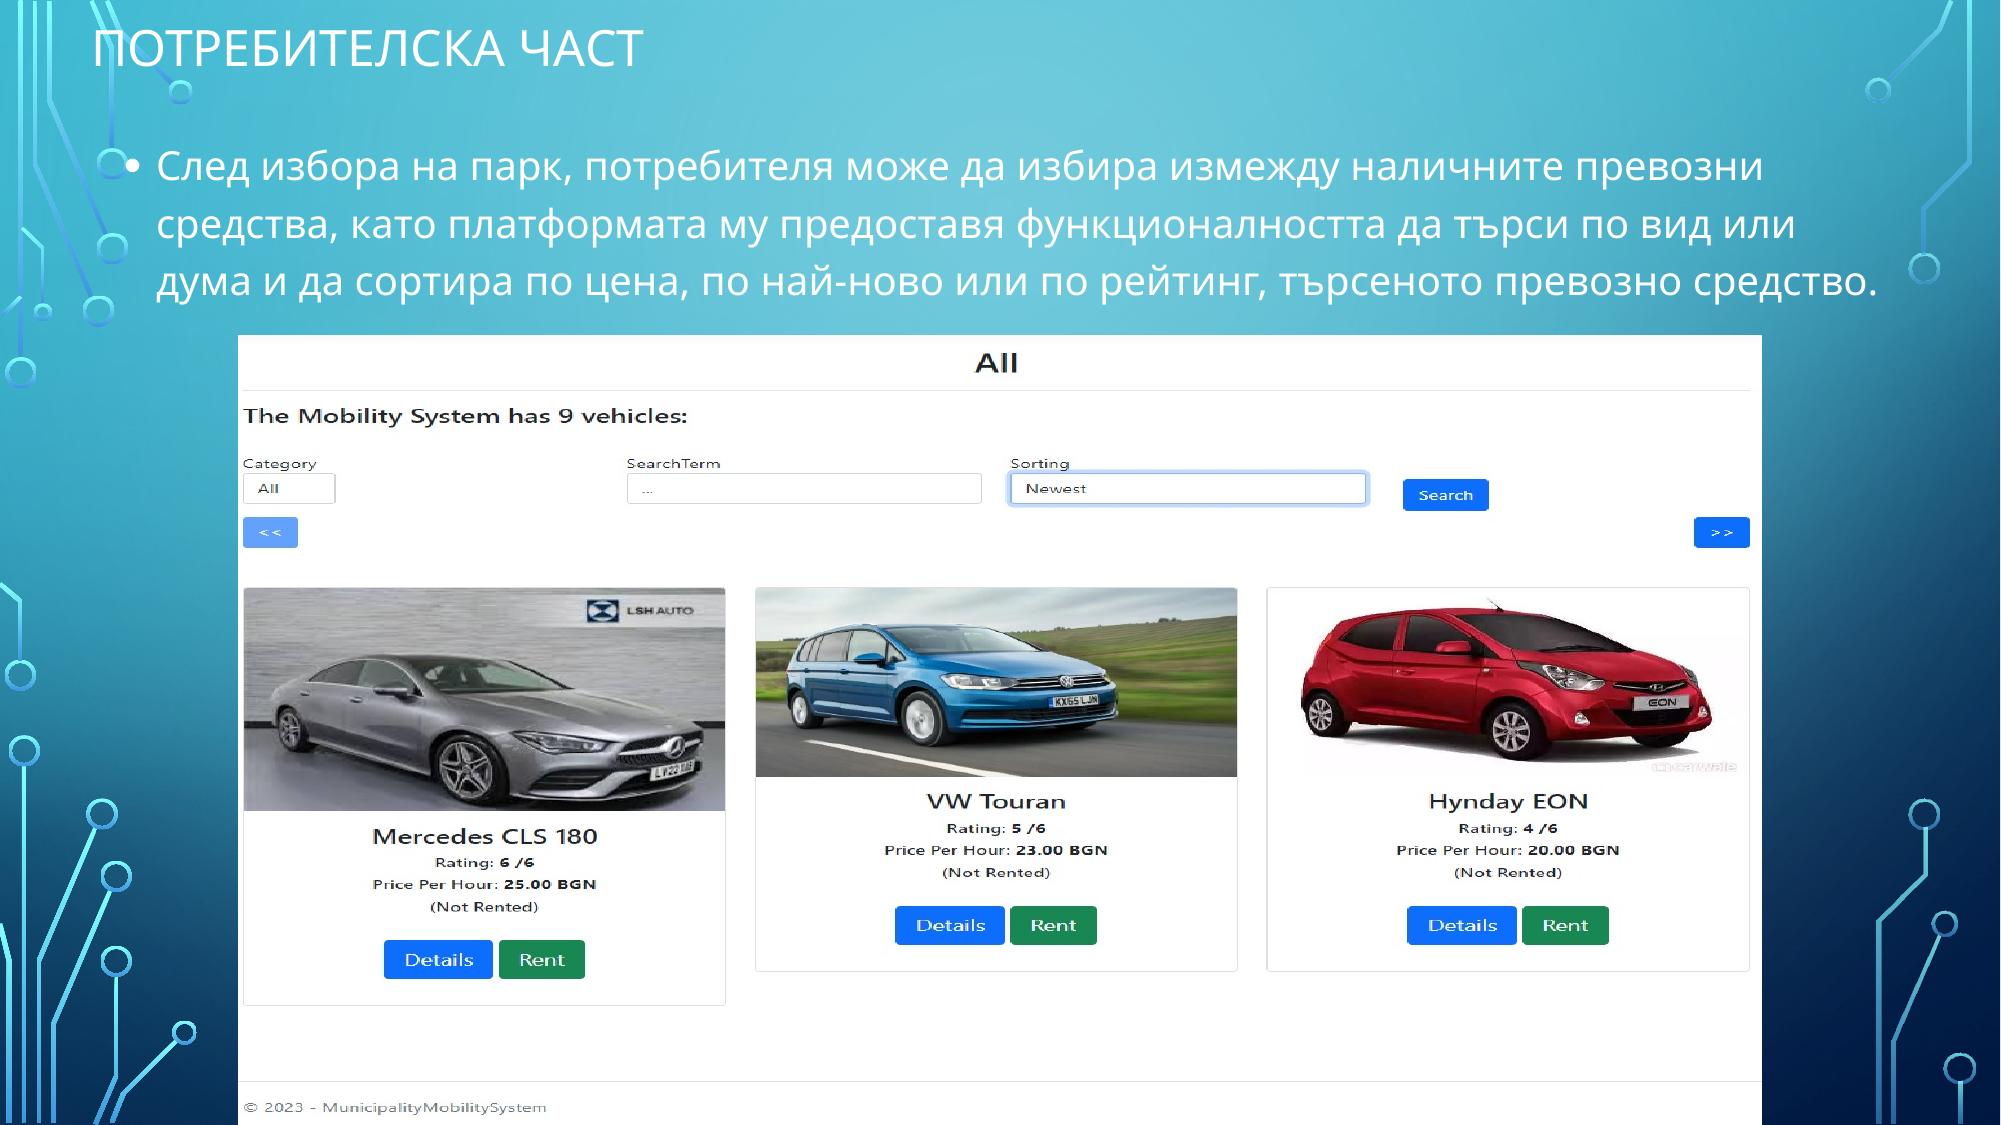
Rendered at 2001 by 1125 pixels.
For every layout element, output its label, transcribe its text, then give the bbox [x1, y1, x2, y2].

title ПОТРЕБИТЕЛСКА ЧАСТ [76, 0, 1813, 111]
list След избора на парк, потребителя може да избира измежду наличните превозни средства, като платформата му предоставя функционалността да търси по вид или дума и да сортира по цена, по най-ново или по рейтинг, търсеното превозно средство. [108, 123, 1907, 369]
picture [238, 335, 1762, 1125]
